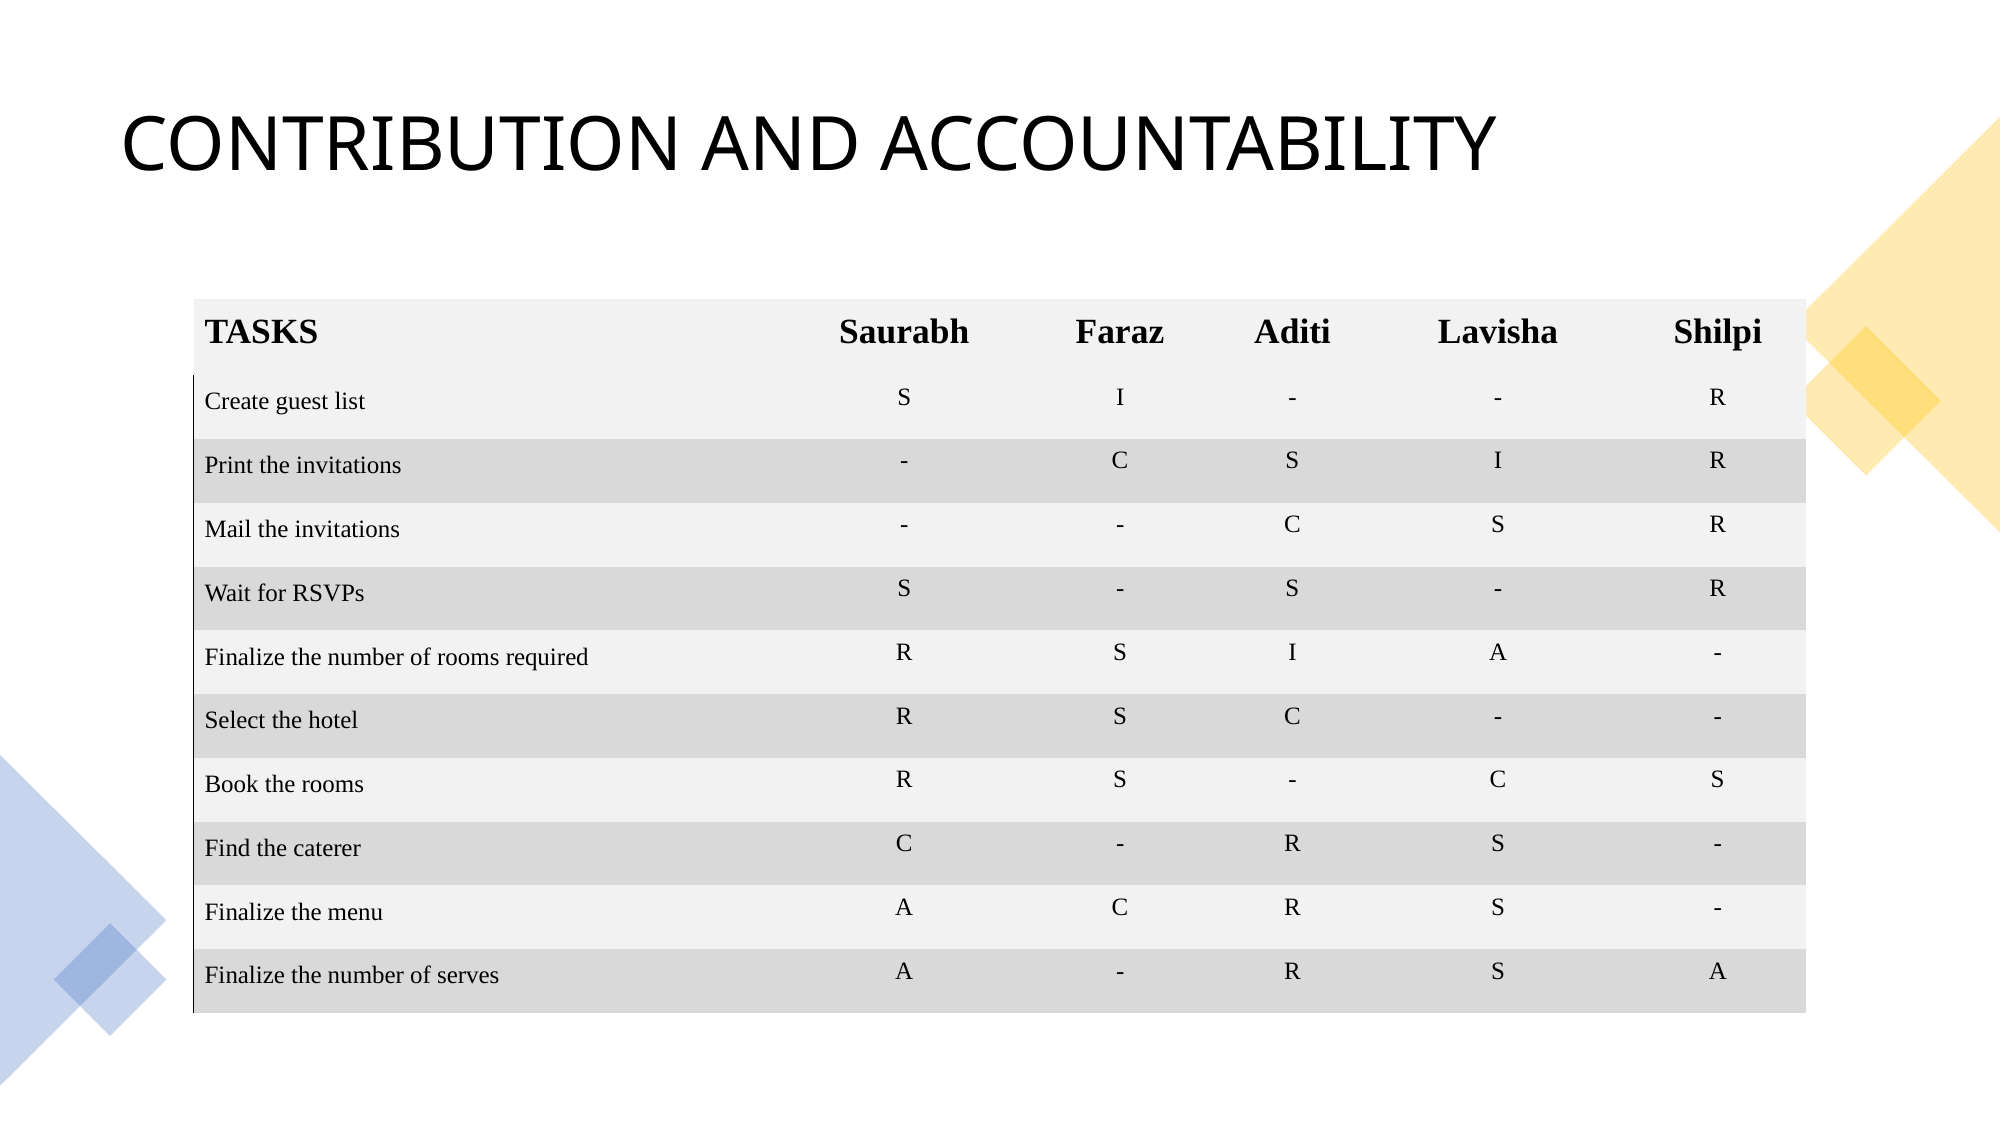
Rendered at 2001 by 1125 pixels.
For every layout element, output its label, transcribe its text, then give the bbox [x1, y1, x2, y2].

table_cell R [1619, 439, 1806, 503]
table_cell C [1208, 694, 1367, 758]
table_cell Finalize the number of serves [194, 949, 777, 1013]
table_cell - [777, 439, 1022, 503]
table_cell Find the caterer [194, 822, 777, 885]
table_cell S [1367, 885, 1619, 949]
text_box [0, 0, 2000, 1125]
table_cell Book the rooms [194, 758, 777, 822]
table_cell Select the hotel [194, 694, 777, 758]
table_cell R [777, 758, 1022, 822]
table_cell I [1208, 630, 1367, 694]
table_cell R [1619, 567, 1806, 630]
table_cell S [777, 375, 1022, 439]
table_cell Print the invitations [194, 439, 777, 503]
table_cell R [1619, 503, 1806, 567]
table_header TASKS [194, 299, 777, 375]
table_cell S [1367, 949, 1619, 1013]
title CONTRIBUTION AND ACCOUNTABILITY [105, 52, 1895, 240]
table_cell C [1022, 439, 1208, 503]
table_cell - [1022, 503, 1208, 567]
table_cell Mail the invitations [194, 503, 777, 567]
table_header Aditi [1208, 299, 1367, 375]
table_cell S [1367, 503, 1619, 567]
table_cell R [1619, 375, 1806, 439]
table_cell C [1208, 503, 1367, 567]
table_cell S [1208, 439, 1367, 503]
table_header Shilpi [1619, 299, 1806, 375]
table_cell - [1367, 694, 1619, 758]
table_cell - [1208, 375, 1367, 439]
table_cell - [1022, 567, 1208, 630]
table_cell R [1208, 822, 1367, 885]
table_cell S [1367, 822, 1619, 885]
table_cell - [1619, 885, 1806, 949]
table_cell Wait for RSVPs [194, 567, 777, 630]
table_cell Create guest list [194, 375, 777, 439]
table_header Saurabh [777, 299, 1022, 375]
table_cell - [1619, 630, 1806, 694]
table_cell R [777, 630, 1022, 694]
table_cell A [777, 885, 1022, 949]
table_cell - [1367, 567, 1619, 630]
table_cell C [1367, 758, 1619, 822]
table_cell - [1619, 694, 1806, 758]
table_cell S [1022, 630, 1208, 694]
table_cell - [1208, 758, 1367, 822]
table_header Faraz [1022, 299, 1208, 375]
table_cell S [777, 567, 1022, 630]
table_cell - [1022, 949, 1208, 1013]
table_cell C [777, 822, 1022, 885]
table_cell S [1208, 567, 1367, 630]
table_cell Finalize the number of rooms required [194, 630, 777, 694]
table_cell I [1022, 375, 1208, 439]
table_cell R [1208, 885, 1367, 949]
table_cell A [777, 949, 1022, 1013]
text_box [1806, 363, 1904, 477]
table_cell S [1022, 758, 1208, 822]
table_header Lavisha [1367, 299, 1619, 375]
table_cell - [1367, 375, 1619, 439]
table_cell A [1619, 949, 1806, 1013]
table_cell S [1619, 758, 1806, 822]
text_box [52, 921, 168, 1038]
table_cell - [1619, 822, 1806, 885]
table_cell - [1022, 822, 1208, 885]
table_cell C [1022, 885, 1208, 949]
table_cell A [1367, 630, 1619, 694]
table_cell R [777, 694, 1022, 758]
table_cell S [1022, 694, 1208, 758]
text_box [1806, 115, 2000, 535]
table_cell - [777, 503, 1022, 567]
table_cell Finalize the menu [194, 885, 777, 949]
table_cell R [1208, 949, 1367, 1013]
text_box [0, 753, 168, 1088]
table_cell I [1367, 439, 1619, 503]
